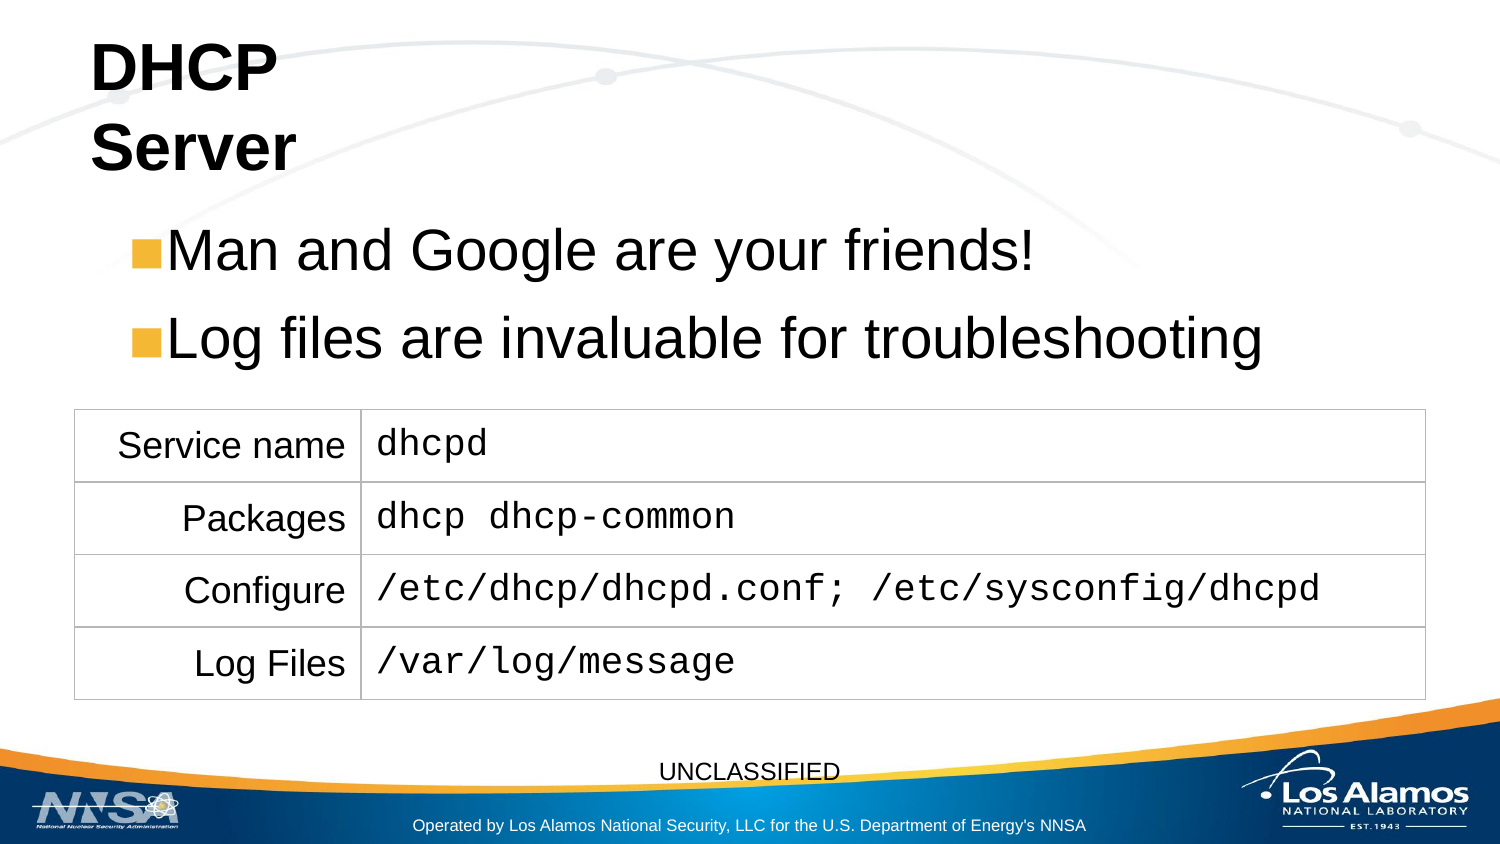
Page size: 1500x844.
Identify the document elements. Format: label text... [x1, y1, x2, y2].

table_cell Configure [75, 555, 360, 626]
table_cell Packages [75, 483, 360, 554]
table_cell Log Files [75, 628, 360, 699]
picture [0, 0, 1500, 844]
table_cell dhcp dhcp-common [362, 483, 1425, 554]
table_header dhcpd [362, 410, 1425, 481]
list Man and Google are your friends! Log files are invaluable for troubleshooting [75, 196, 1495, 748]
table_header Service name [75, 410, 360, 481]
table_cell /etc/dhcp/dhcpd.conf; /etc/sysconfig/dhcpd [362, 555, 1425, 626]
table_cell /var/log/message [362, 628, 1425, 699]
title DHCP Server [75, 33, 1425, 175]
